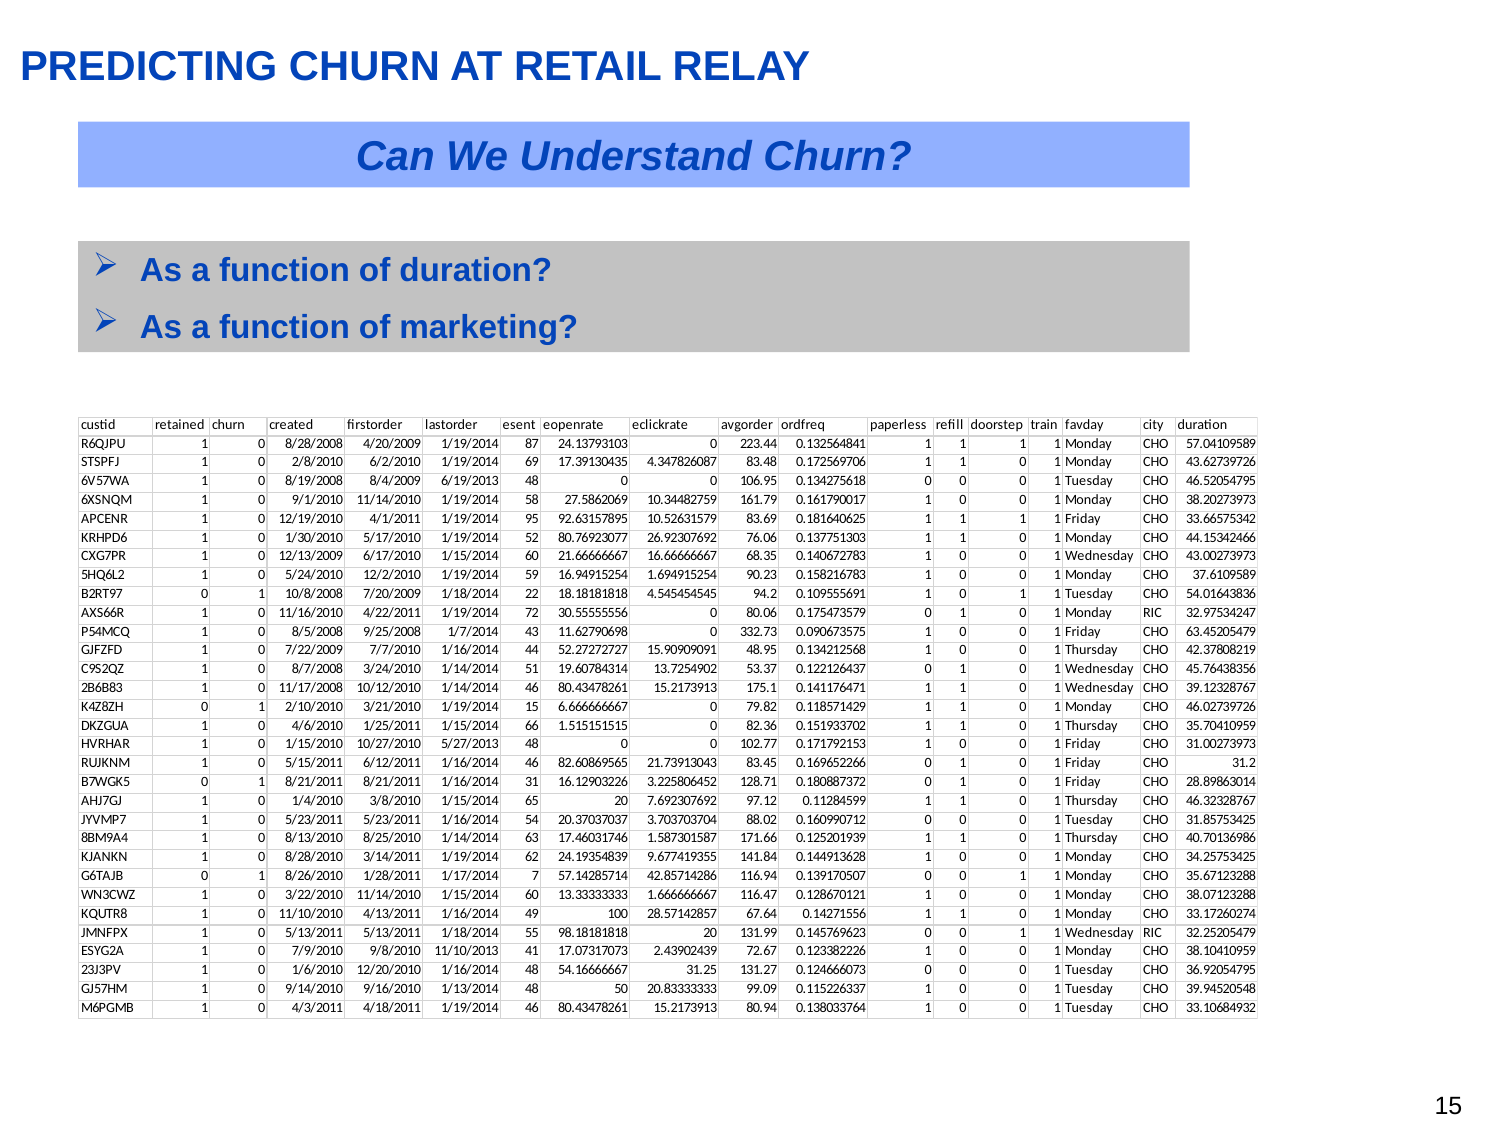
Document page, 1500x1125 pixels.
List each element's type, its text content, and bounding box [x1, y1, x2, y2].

title PREDICTING CHURN AT RETAIL RELAY [19, 38, 1463, 90]
text_box As a function of duration? As a function of marketing? [78, 241, 1190, 353]
picture [77, 416, 1259, 1020]
text_box Can We Understand Churn? [78, 121, 1190, 188]
slide_number 14 [1149, 1089, 1463, 1121]
